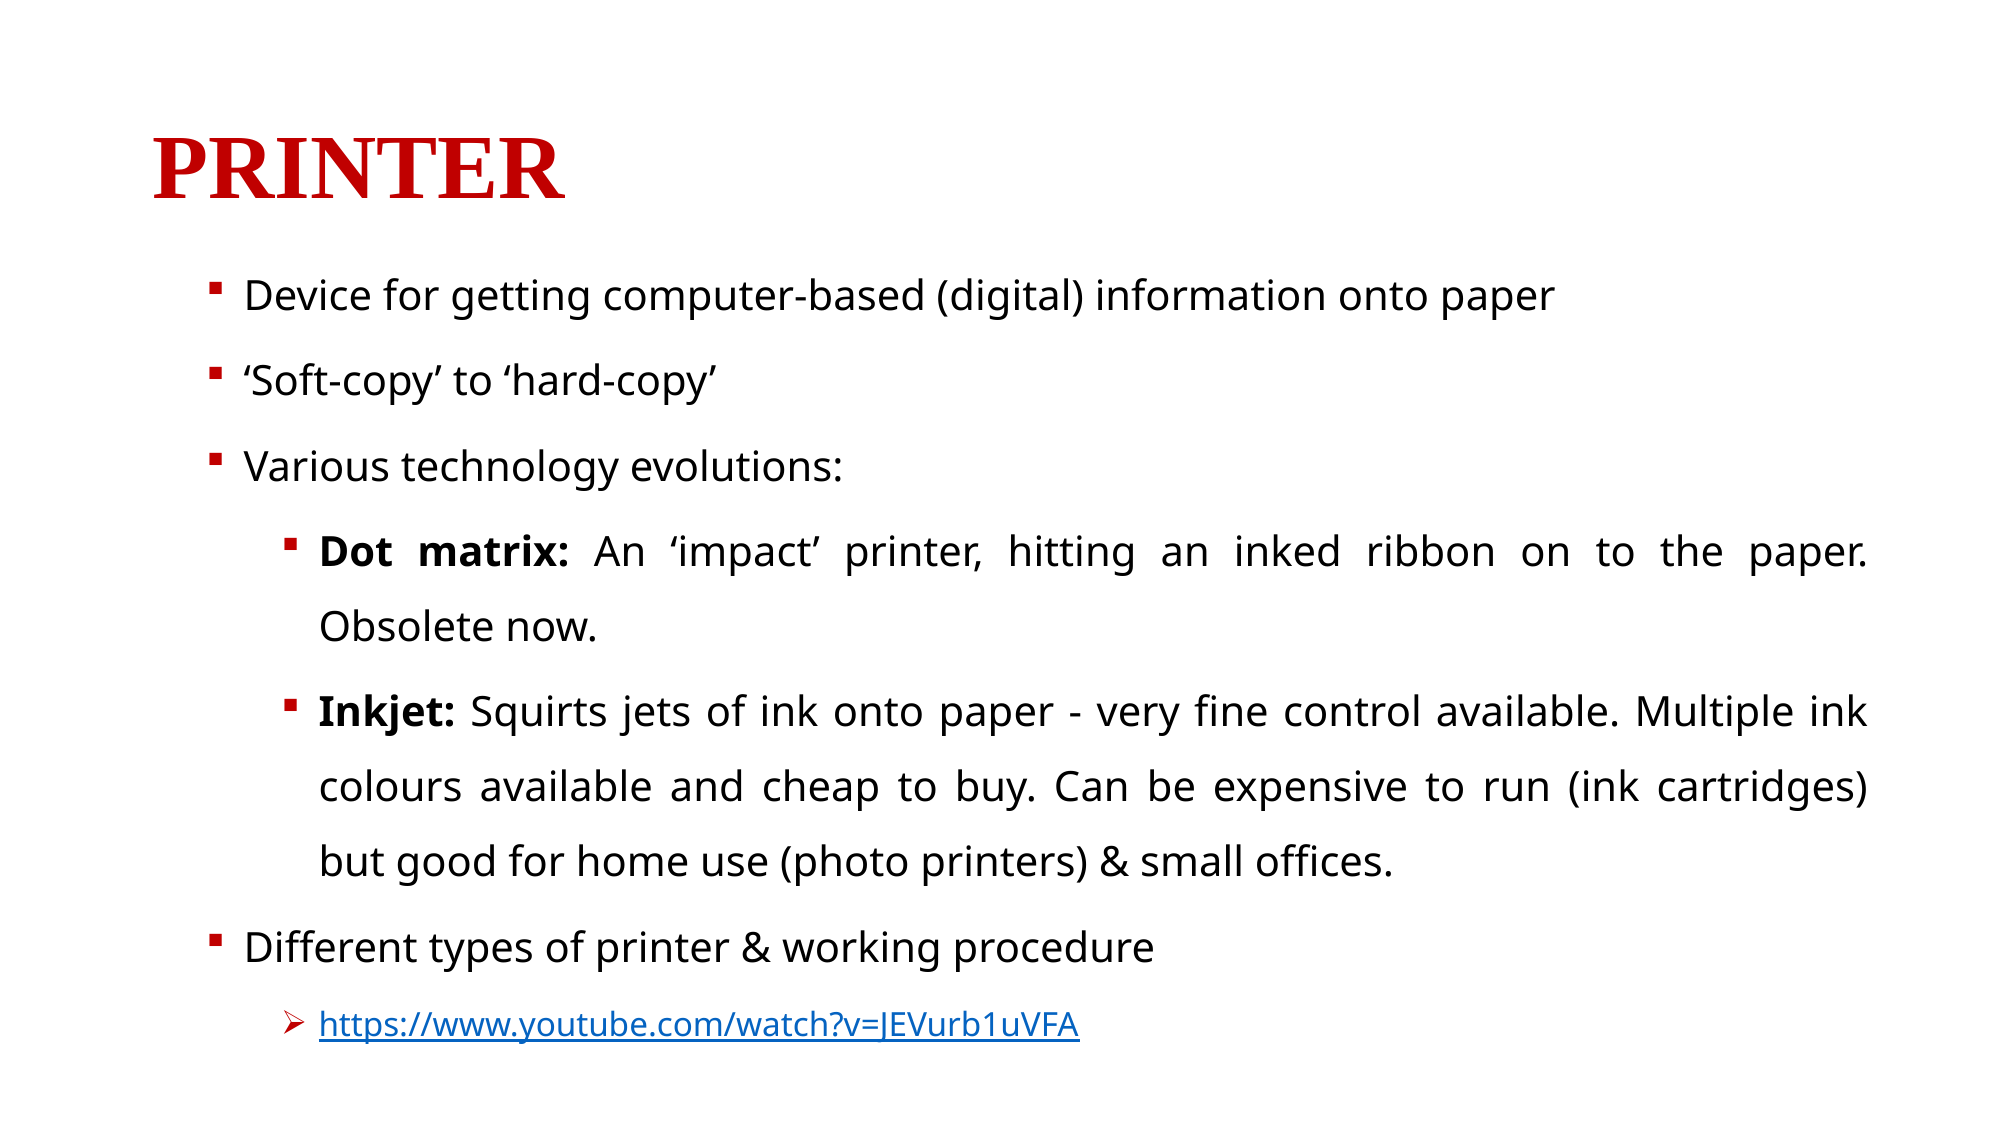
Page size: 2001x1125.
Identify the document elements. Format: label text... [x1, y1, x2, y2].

title PRINTER [137, 59, 1863, 236]
text_box Device for getting computer-based (digital) information onto paper ‘Soft-copy’ to ‘hard-copy’ Various technology evolutions: Dot matrix: An ‘impact’ printer, hitting an inked ribbon on to the paper. Obsolete now. Inkjet: Squirts jets of ink onto paper - very fine control available. Multiple ink colours available and cheap to buy. Can be expensive to run (ink cartridges) but good for home use (photo printers) & small offices. Different types of printer & working procedure https://www.youtube.com/watch?v=JEVurb1uVFA [116, 236, 1884, 1065]
